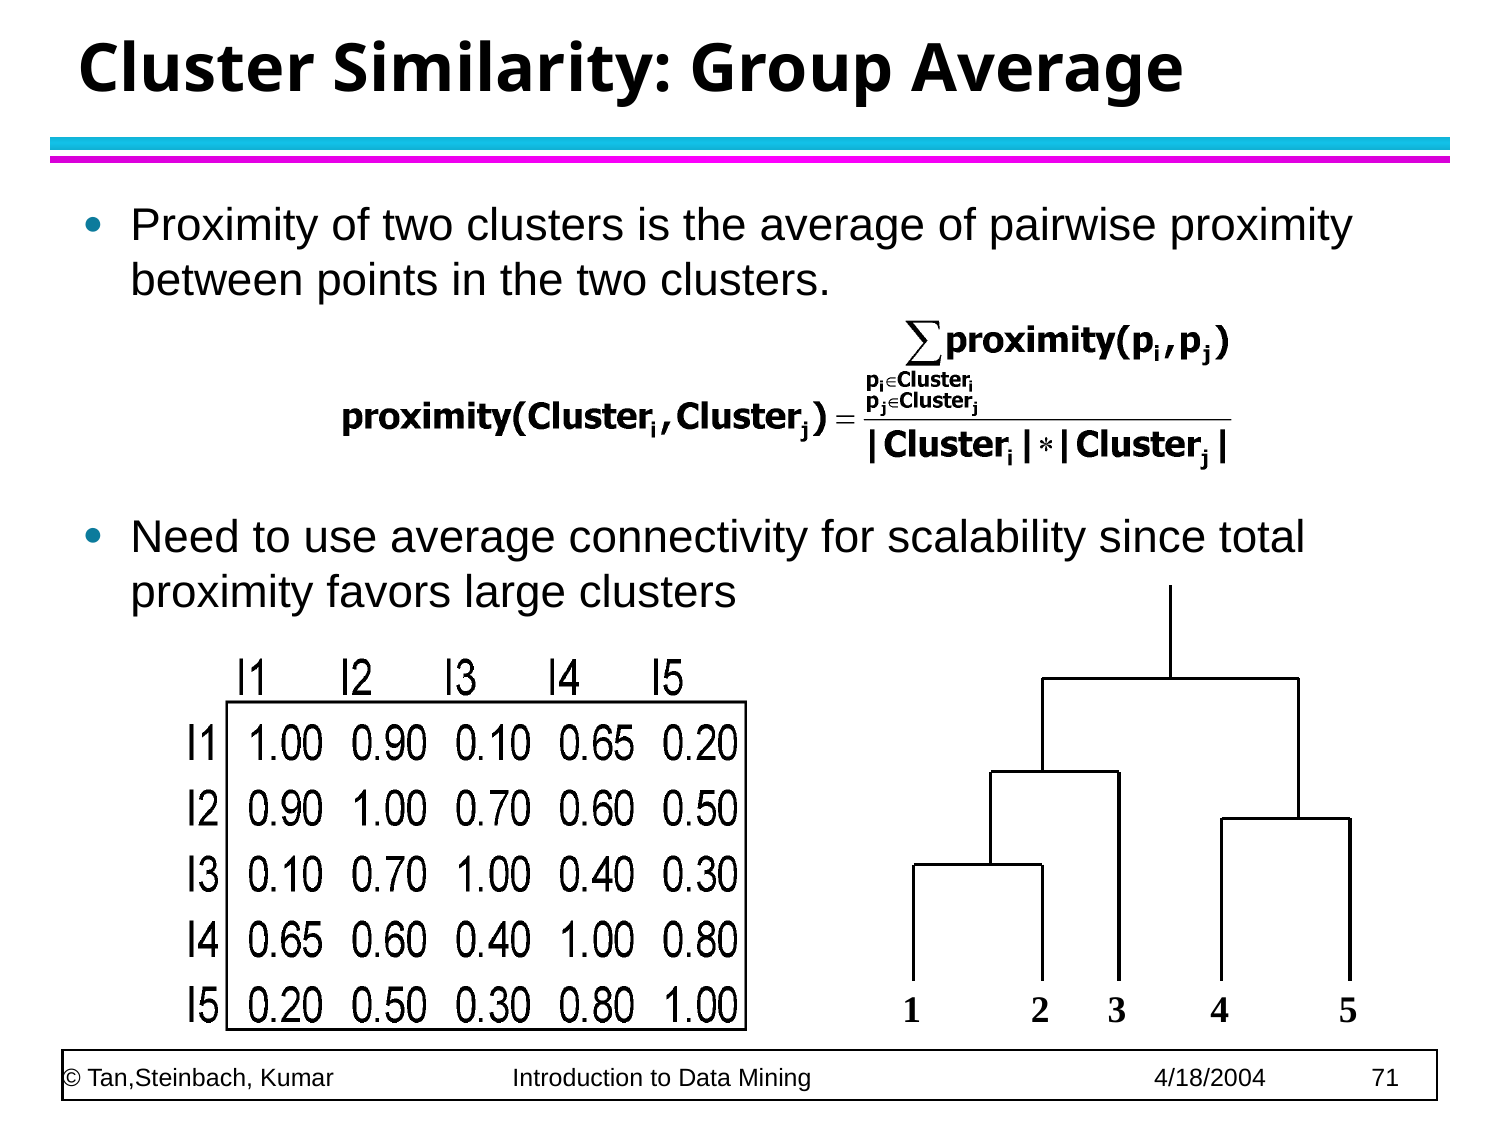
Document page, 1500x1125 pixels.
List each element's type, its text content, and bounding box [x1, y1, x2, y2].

picture [337, 312, 1239, 477]
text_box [887, 585, 1373, 1038]
list Proximity of two clusters is the average of pairwise proximity between points in the two clusters. Need to use average connectivity for scalability since total proximity favors large clusters [67, 187, 1432, 763]
title Cluster Similarity: Group Average [62, 24, 1421, 113]
picture [37, 635, 747, 1032]
